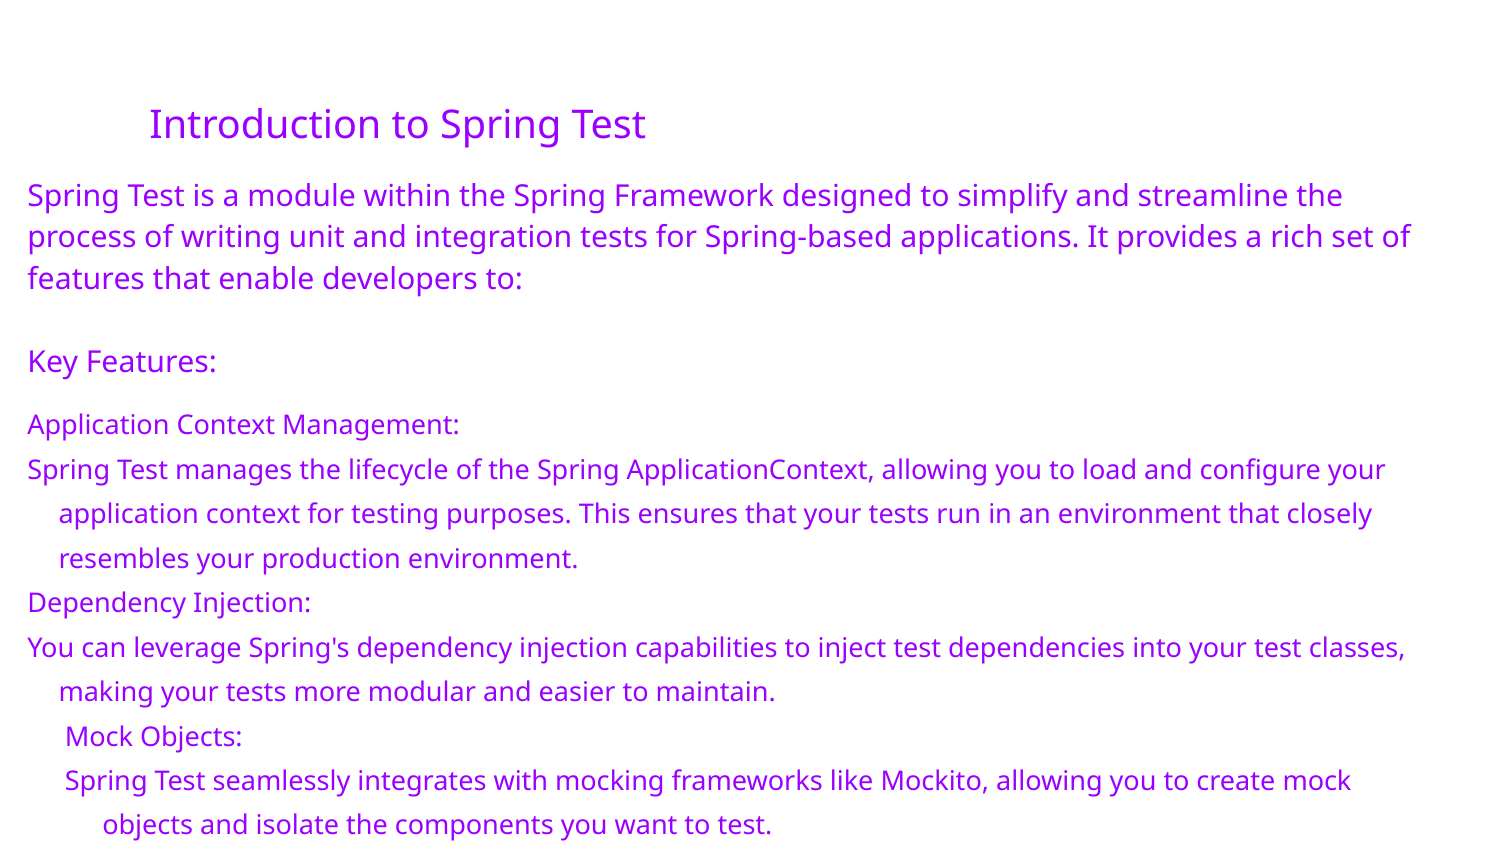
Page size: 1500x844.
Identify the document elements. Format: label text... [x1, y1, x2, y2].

list Spring Test is a module within the Spring Framework designed to simplify and streamline the process of writing unit and integration tests for Spring-based applications. It provides a rich set of features that enable developers to: Key Features: Application Context Management: Spring Test manages the lifecycle of the Spring ApplicationContext, allowing you to load and configure your application context for testing purposes. This ensures that your tests run in an environment that closely resembles your production environment. Dependency Injection: You can leverage Spring's dependency injection capabilities to inject test dependencies into your test classes, making your tests more modular and easier to maintain. Mock Objects: Spring Test seamlessly integrates with mocking frameworks like Mockito, allowing you to create mock objects and isolate the components you want to test. [12, 155, 1449, 844]
title Introduction to Spring Test [51, 72, 1449, 155]
